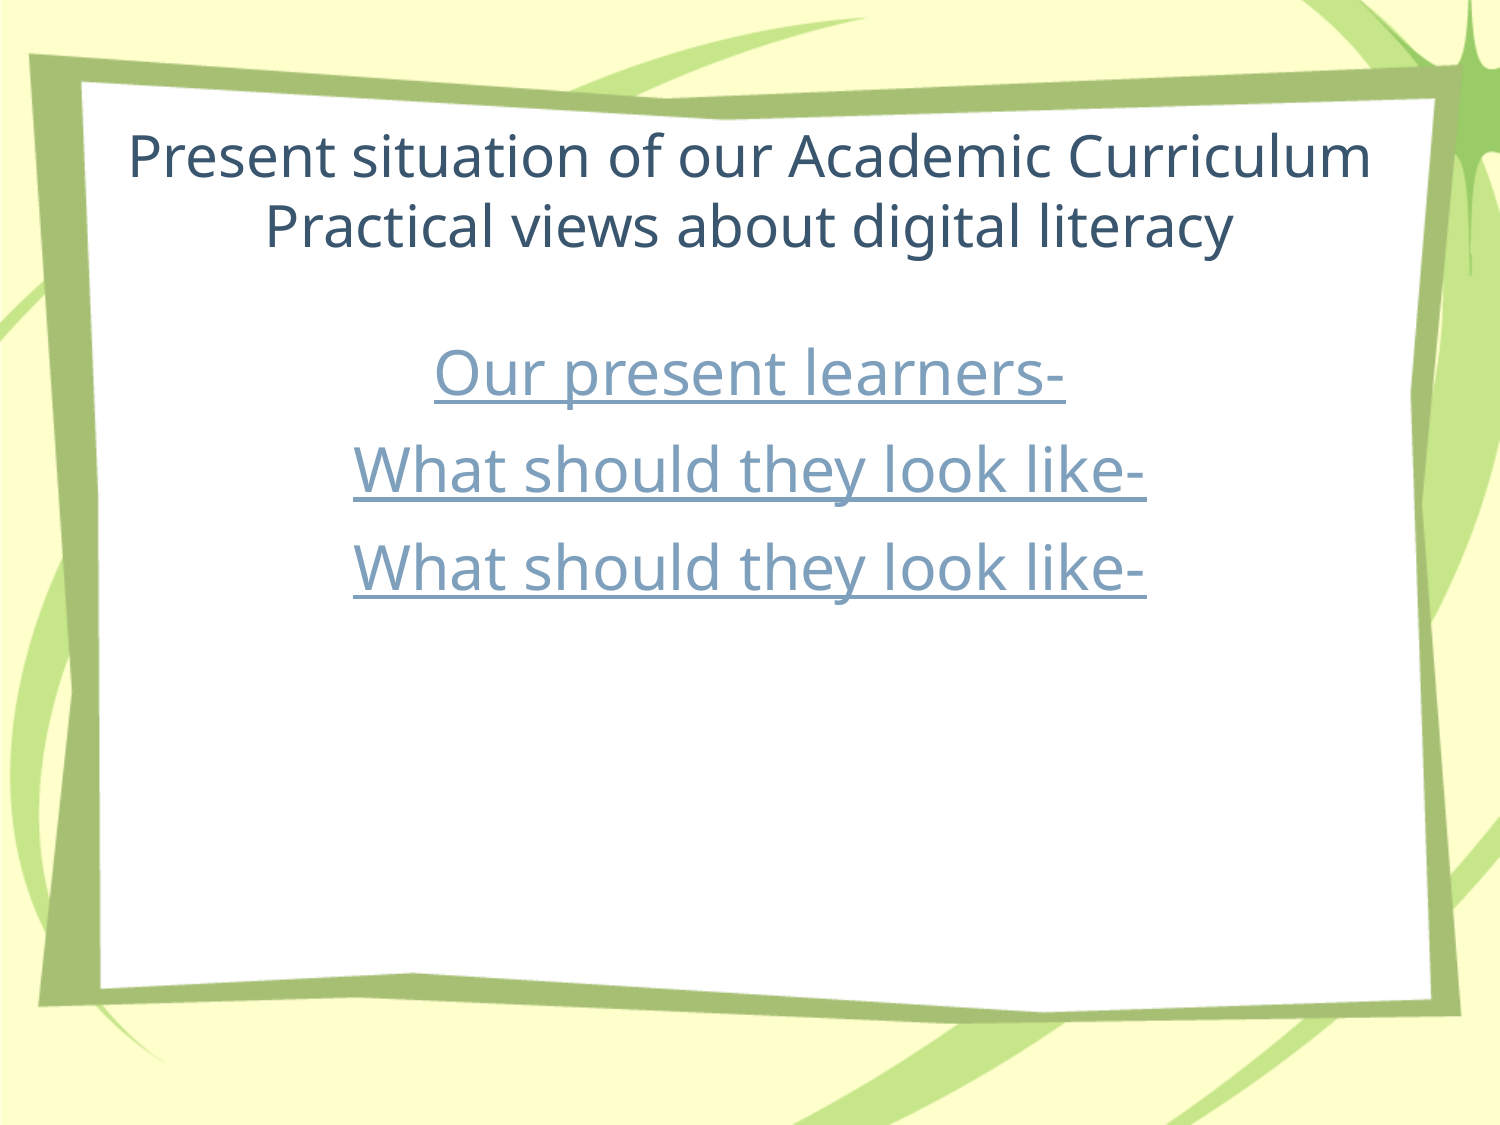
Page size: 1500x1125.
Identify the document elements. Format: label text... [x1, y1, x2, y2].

picture [0, 0, 1500, 1125]
list Our present learners- What should they look like- What should they look like- [249, 324, 1250, 600]
title Present situation of our Academic Curriculum Practical views about digital literacy [75, 95, 1425, 283]
